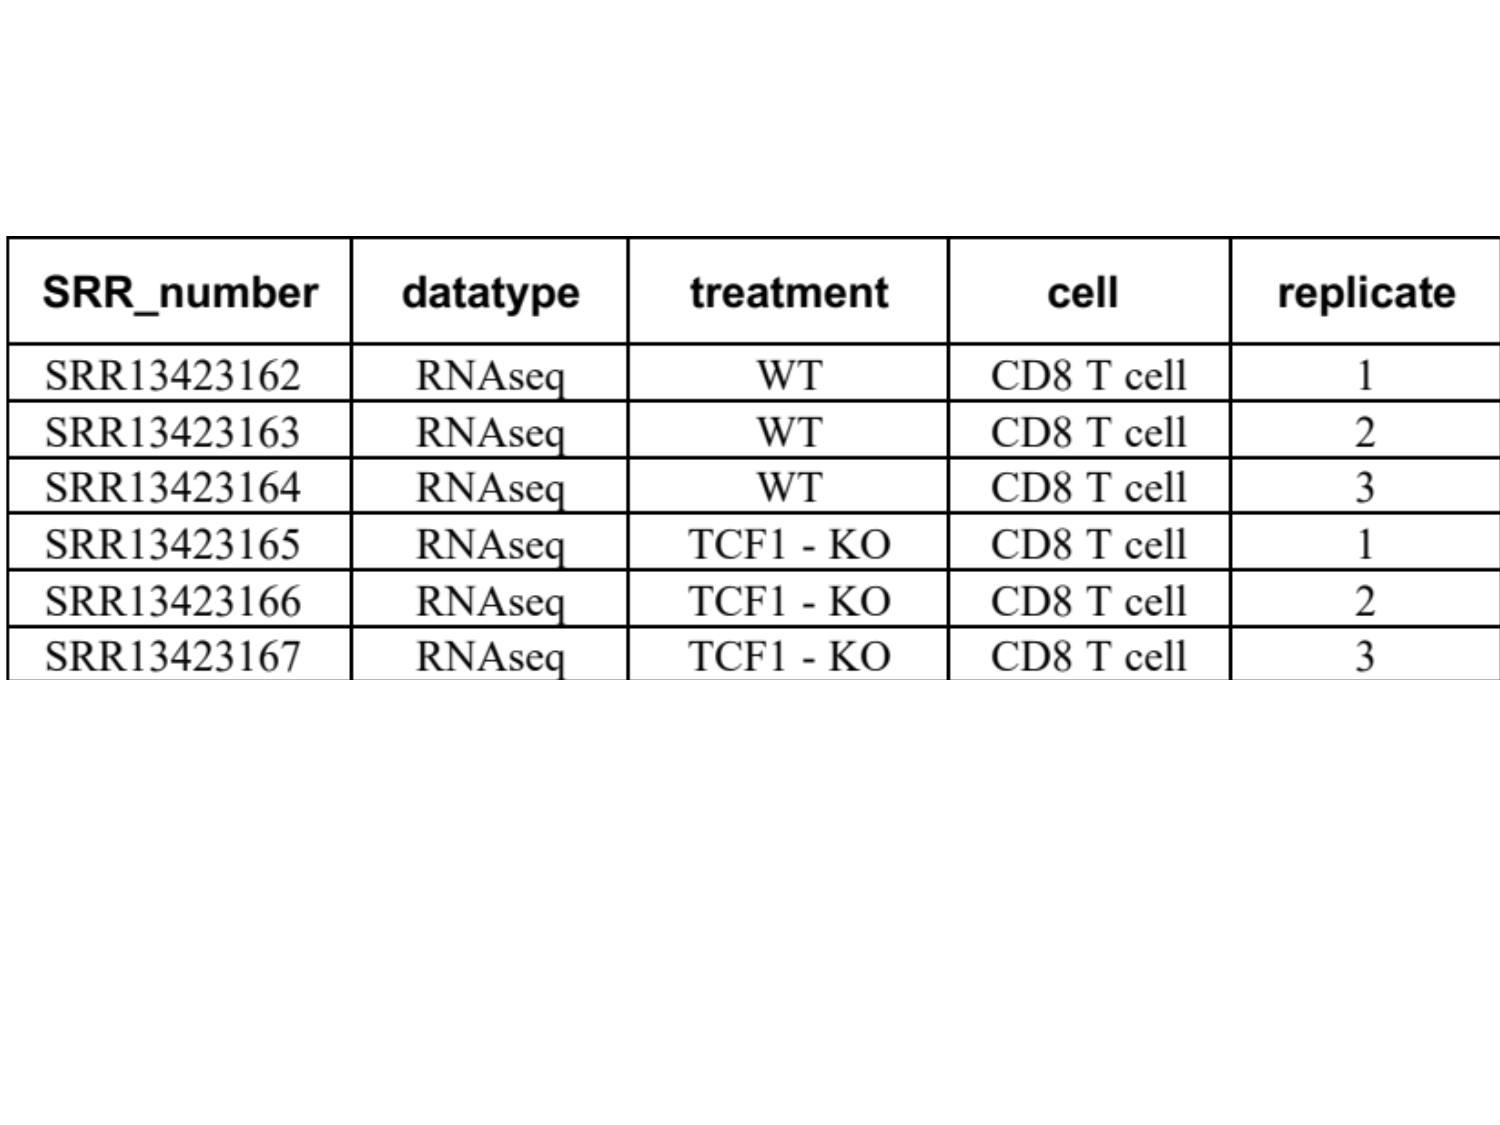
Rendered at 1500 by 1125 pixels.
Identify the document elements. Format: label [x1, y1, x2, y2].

picture [6, 236, 1500, 680]
